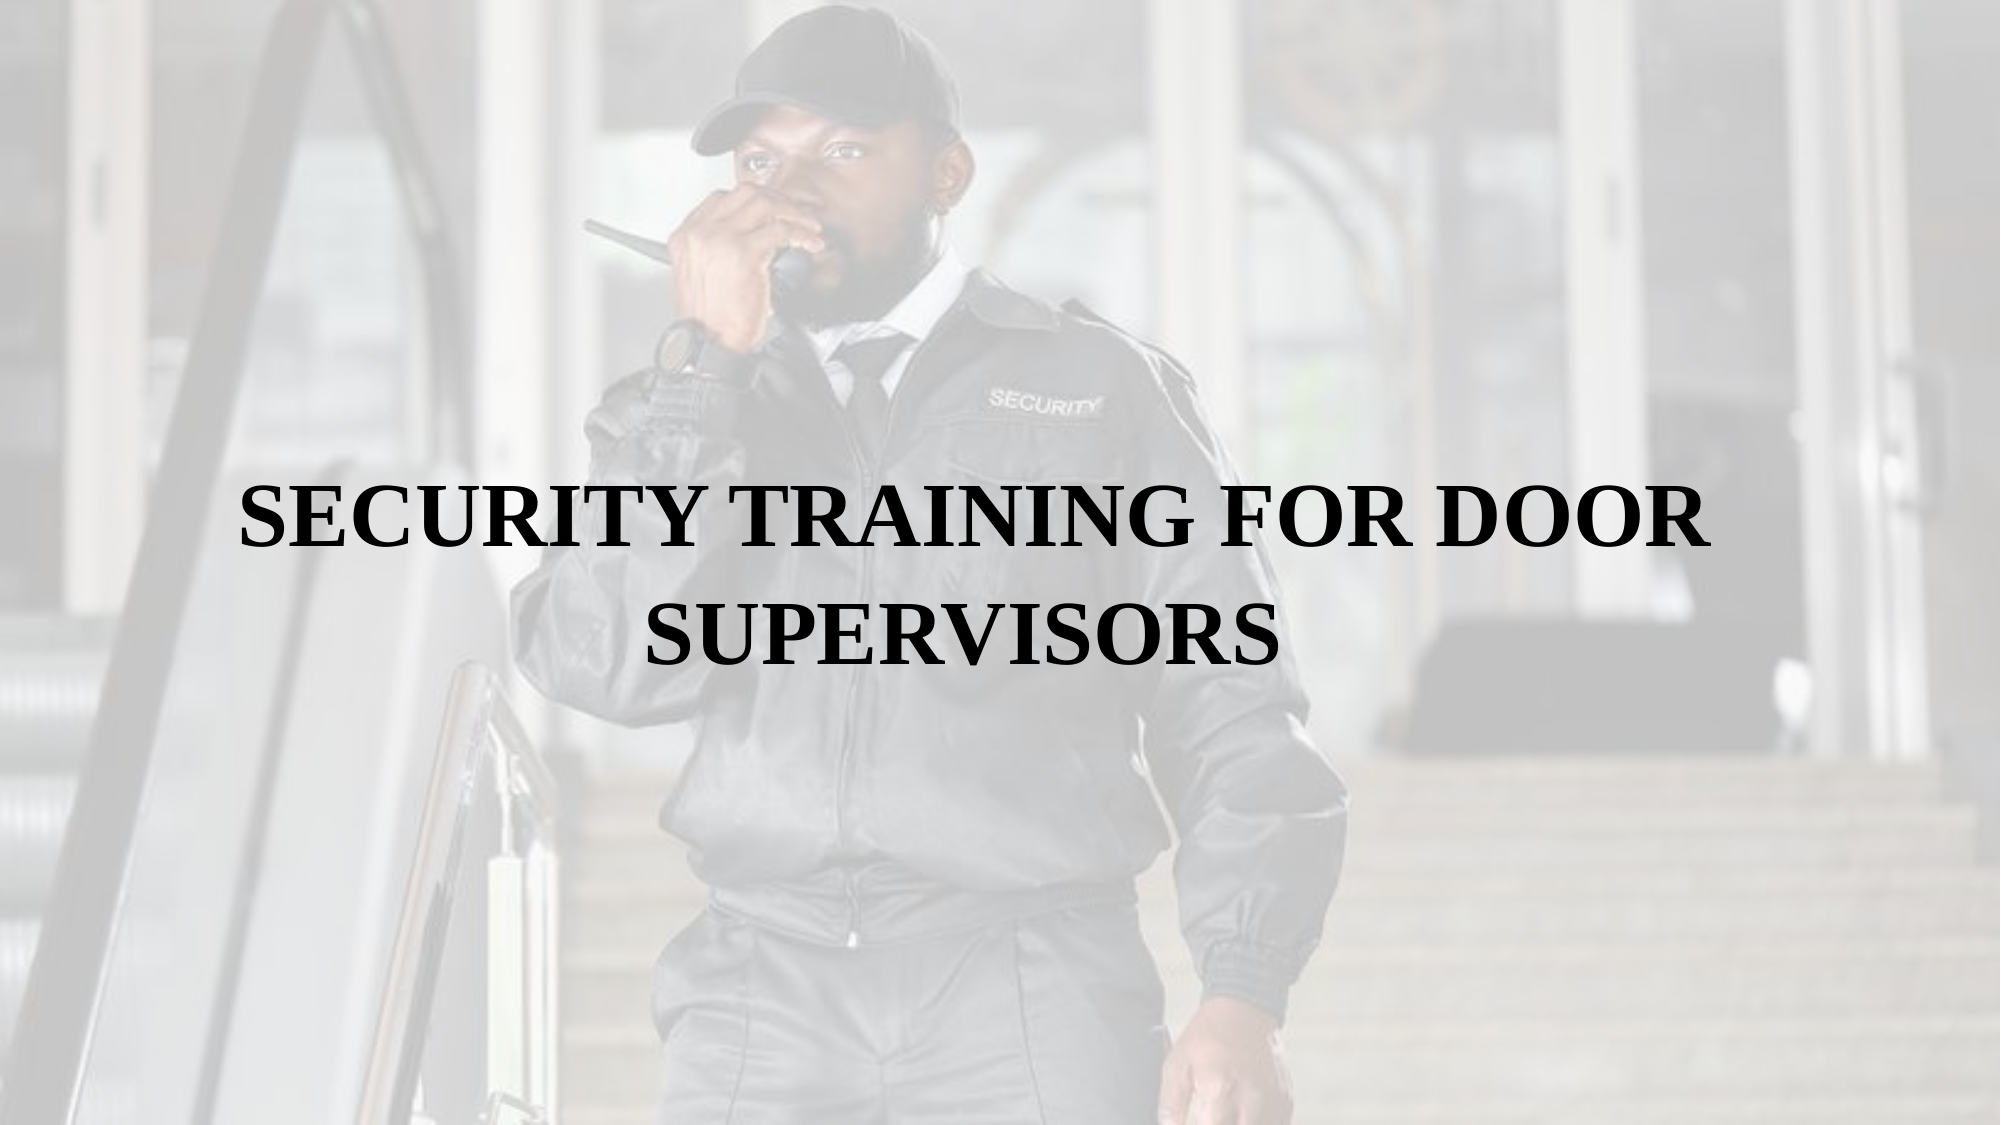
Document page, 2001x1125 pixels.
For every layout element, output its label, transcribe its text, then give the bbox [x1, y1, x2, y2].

text_box SECURITY TRAINING FOR DOOR SUPERVISORS [163, 440, 1786, 691]
